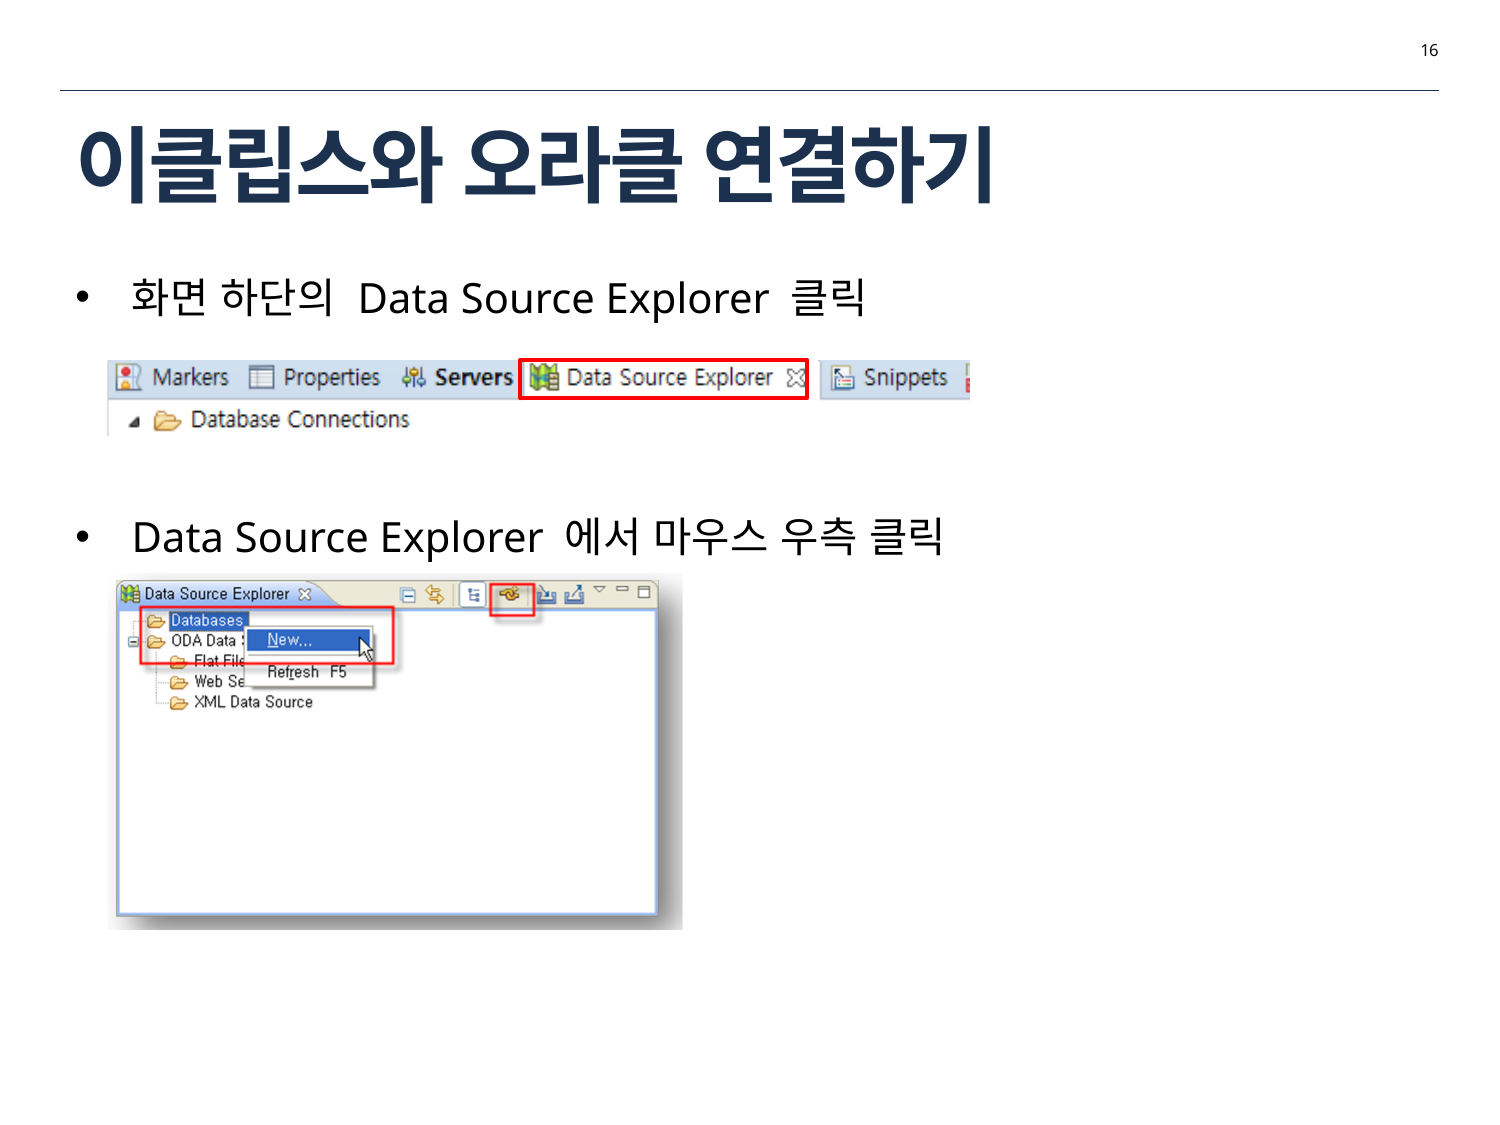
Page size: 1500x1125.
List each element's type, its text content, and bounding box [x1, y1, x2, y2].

title 이클립스와 오라클 연결하기 [60, 93, 1438, 233]
picture [107, 572, 683, 930]
text_box 16 [1193, 32, 1454, 70]
text_box 화면 하단의 Data Source Explorer 클릭 [60, 261, 1486, 332]
text_box Data Source Explorer 에서 마우스 우측 클릭 [60, 500, 1486, 572]
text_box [107, 360, 997, 436]
